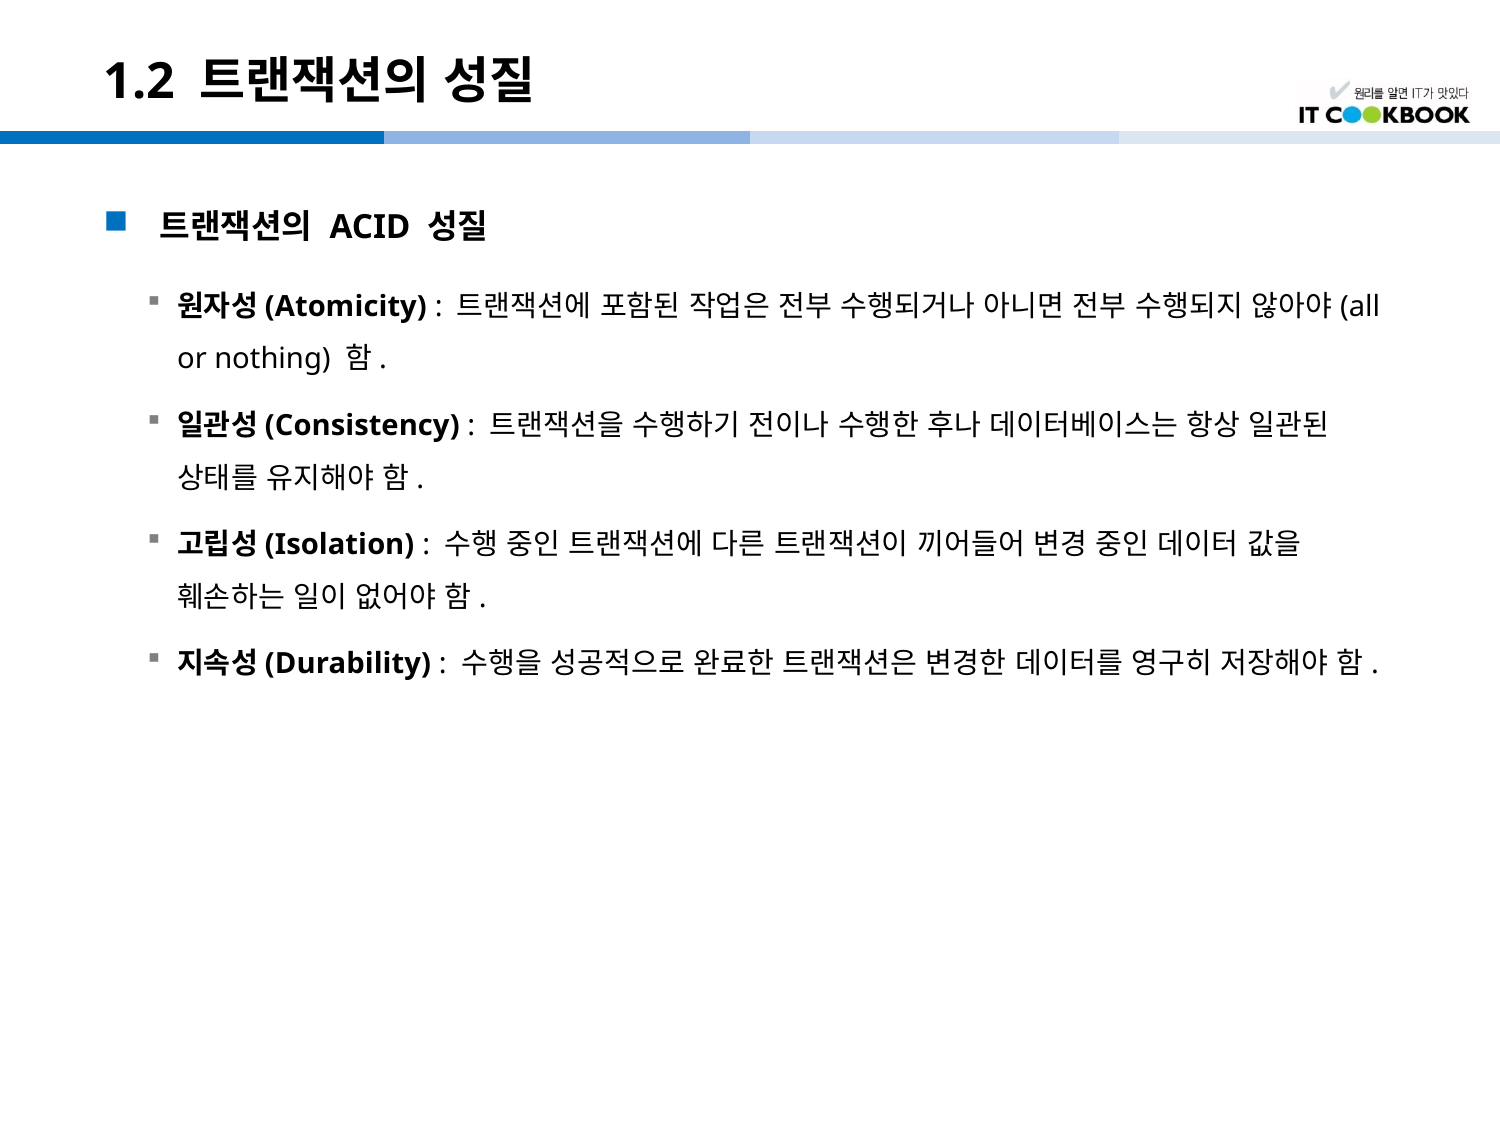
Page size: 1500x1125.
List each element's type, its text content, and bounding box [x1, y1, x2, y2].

picture [1295, 78, 1473, 125]
list 트랜잭션의 ACID 성질 원자성(Atomicity) : 트랜잭션에 포함된 작업은 전부 수행되거나 아니면 전부 수행되지 않아야(all or nothing) 함. 일관성(Consistency) : 트랜잭션을 수행하기 전이나 수행한 후나 데이터베이스는 항상 일관된 상태를 유지해야 함. 고립성(Isolation) : 수행 중인 트랜잭션에 다른 트랜잭션이 끼어들어 변경 중인 데이터 값을 훼손하는 일이 없어야 함. 지속성(Durability) : 수행을 성공적으로 완료한 트랜잭션은 변경한 데이터를 영구히 저장해야 함. [88, 177, 1412, 1077]
title 1.2 트랜잭션의 성질 [88, 32, 1330, 124]
